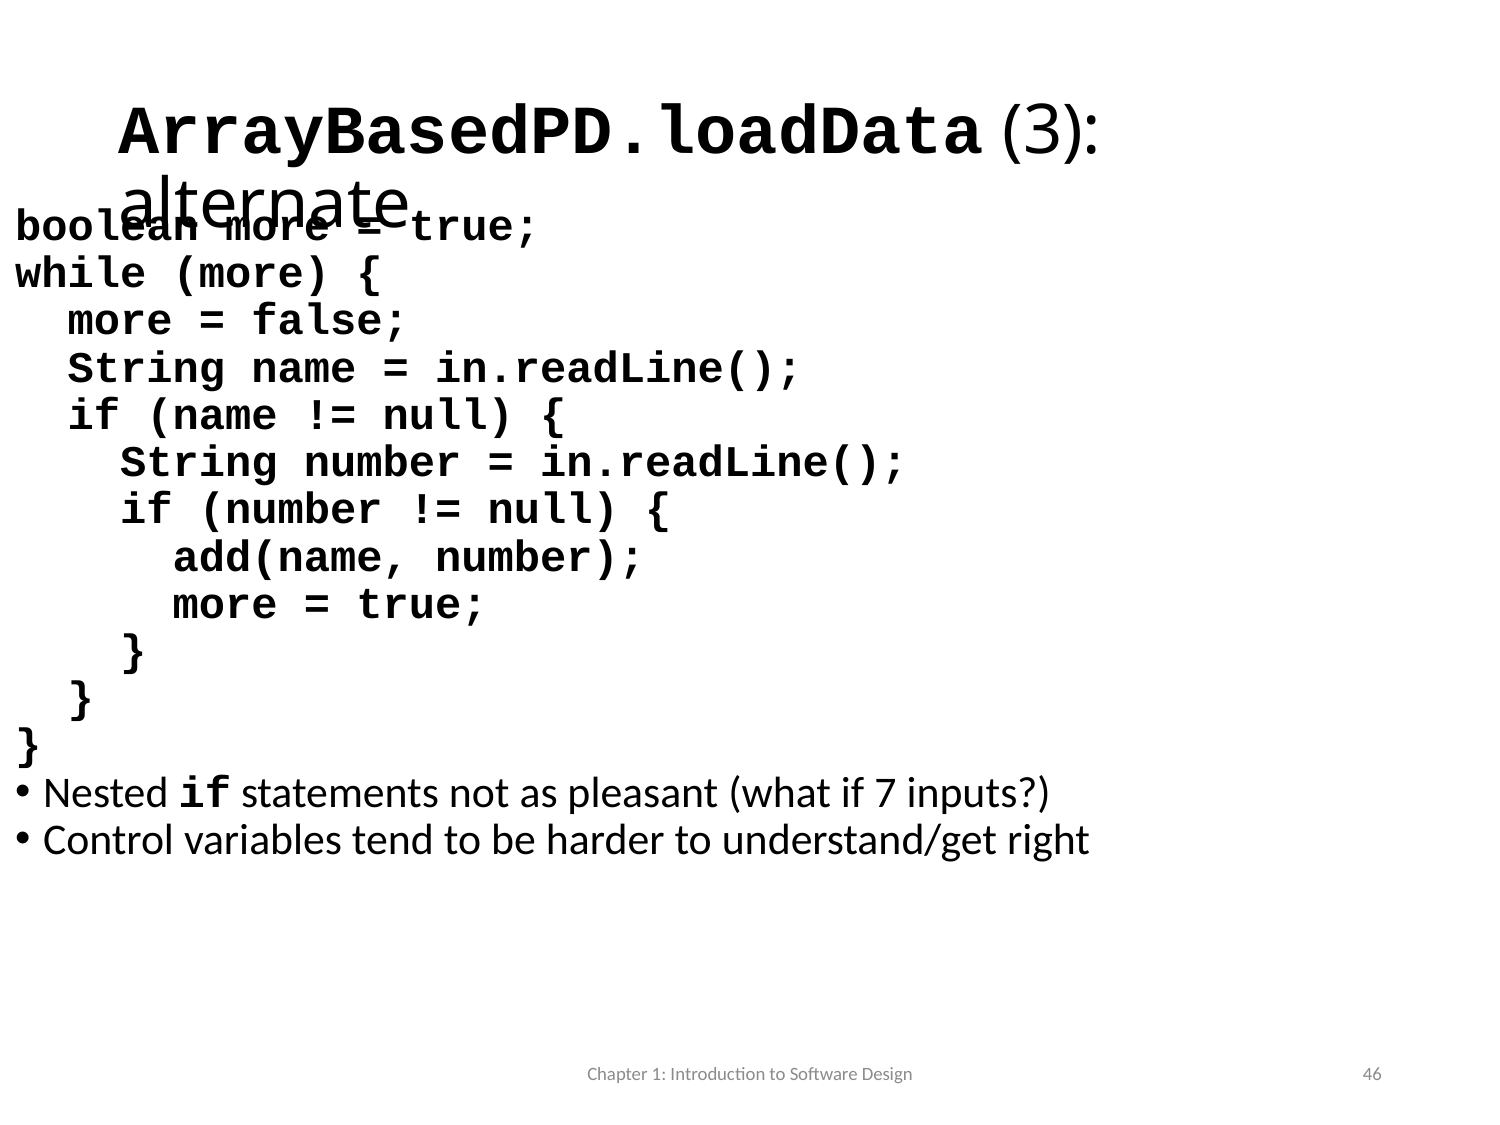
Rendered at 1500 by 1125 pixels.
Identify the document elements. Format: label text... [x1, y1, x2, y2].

slide_number 46 [1059, 1042, 1397, 1103]
list boolean more = true; while (more) { more = false; String name = in.readLine(); if (name != null) { String number = in.readLine(); if (number != null) { add(name, number); more = true; } } } Nested if statements not as pleasant (what if 7 inputs?) Control variables tend to be harder to understand/get right [0, 195, 1500, 938]
footer Chapter 1: Introduction to Software Design [496, 1042, 1004, 1103]
title ArrayBasedPD.loadData (3): alternate [103, 59, 1397, 195]
